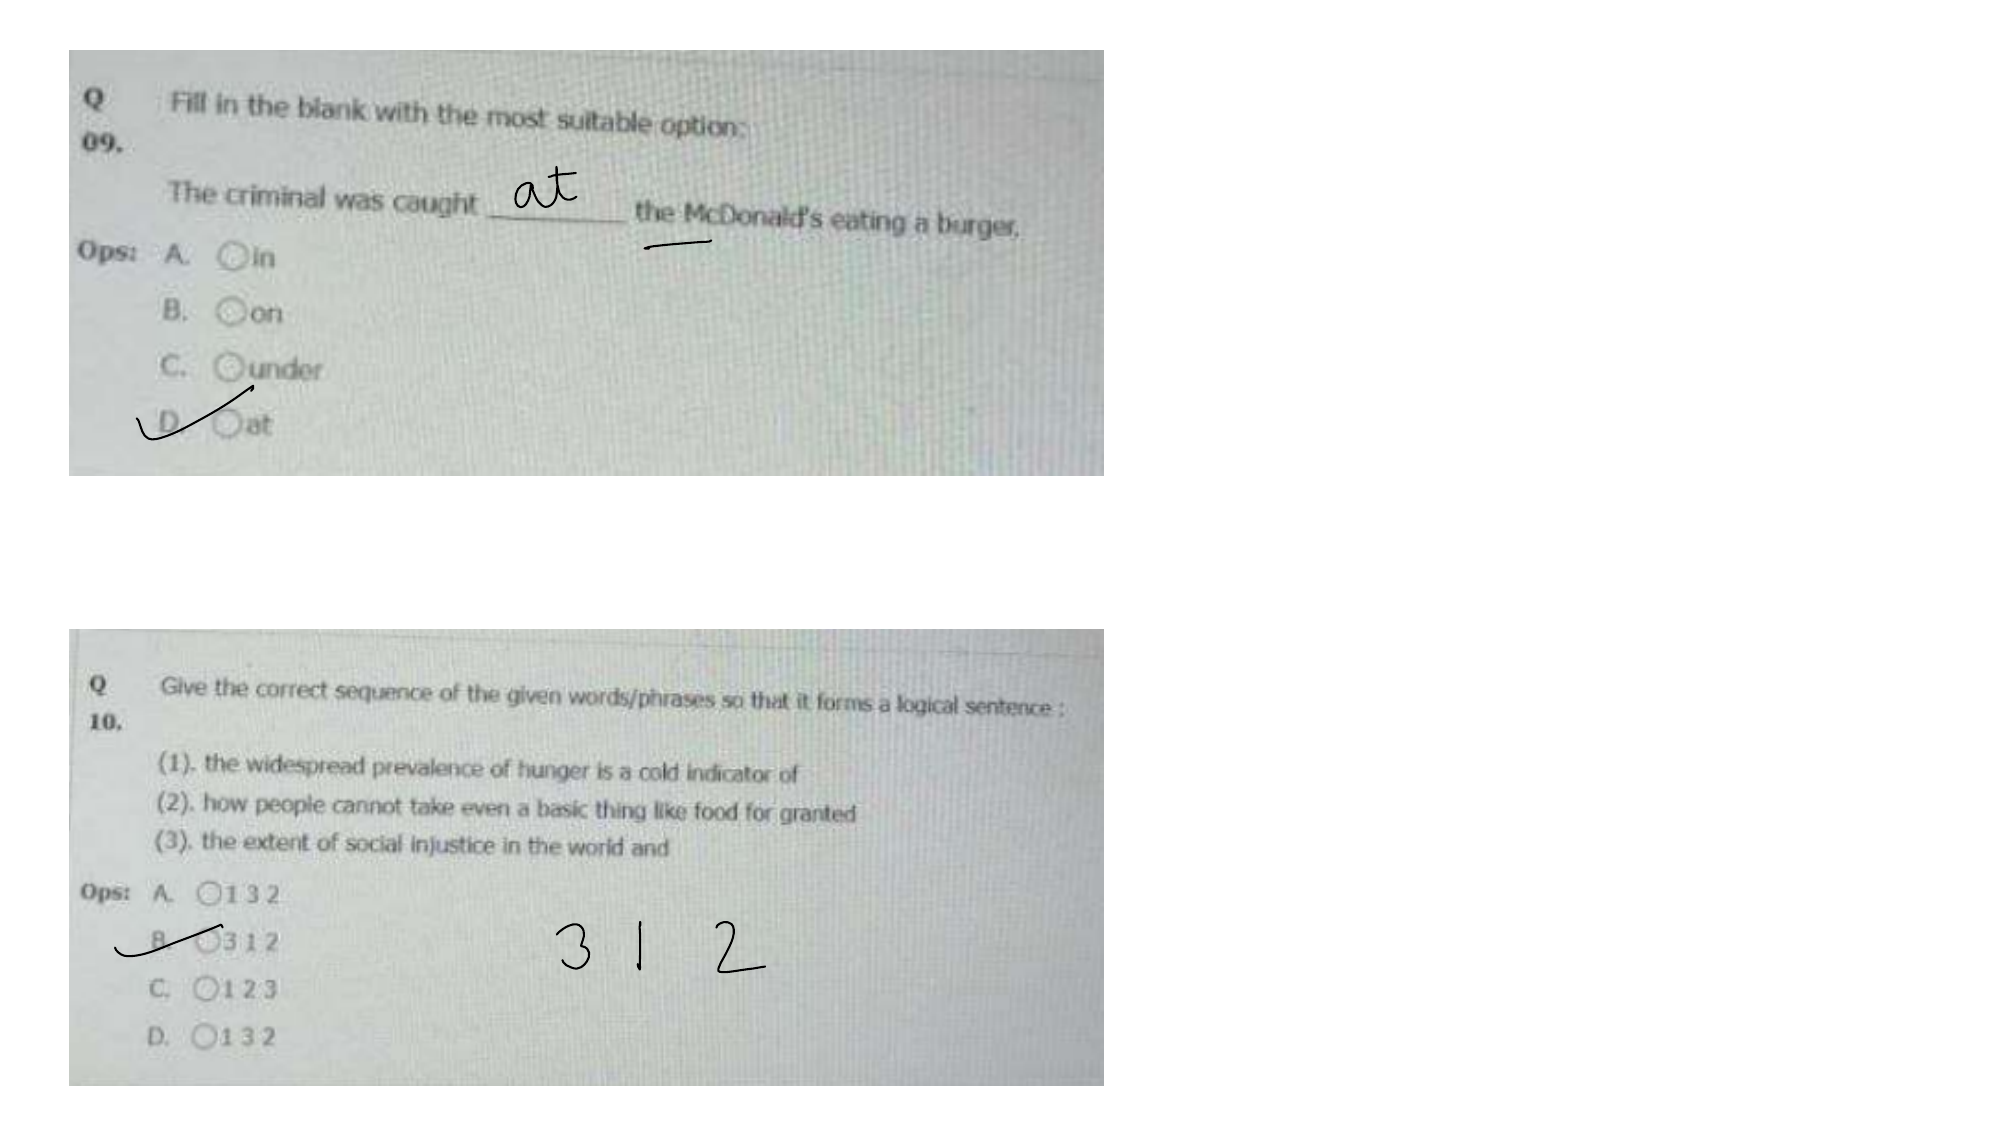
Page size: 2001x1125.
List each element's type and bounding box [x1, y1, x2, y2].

picture [68, 629, 1104, 1086]
picture [68, 50, 1104, 476]
